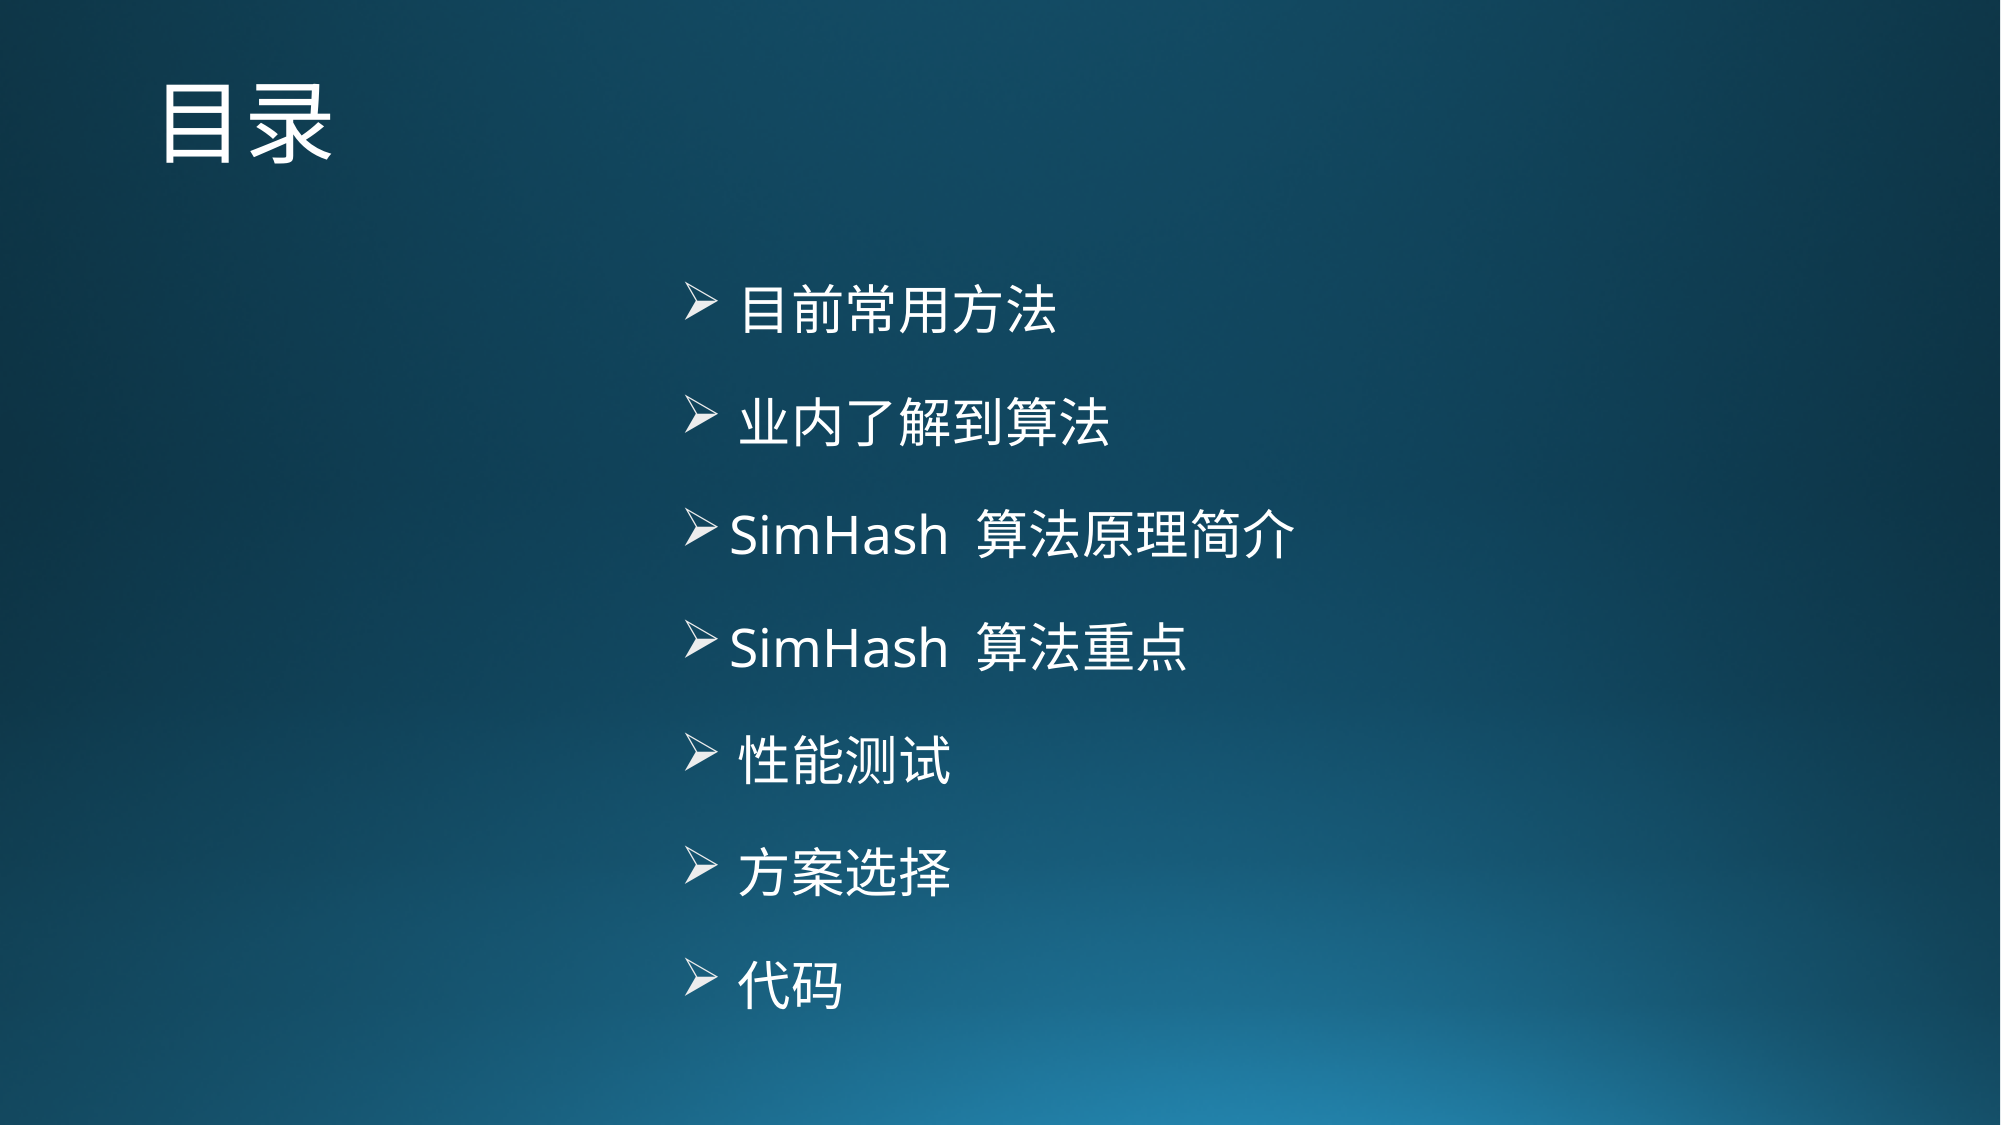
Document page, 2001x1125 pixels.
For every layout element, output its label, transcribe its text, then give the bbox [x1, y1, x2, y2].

title 目录 [137, 18, 1863, 236]
list 目前常用方法 业内了解到算法 SimHash 算法原理简介 SimHash 算法重点 性能测试 方案选择 代码 [137, 235, 1840, 1025]
picture [0, 0, 2001, 1125]
